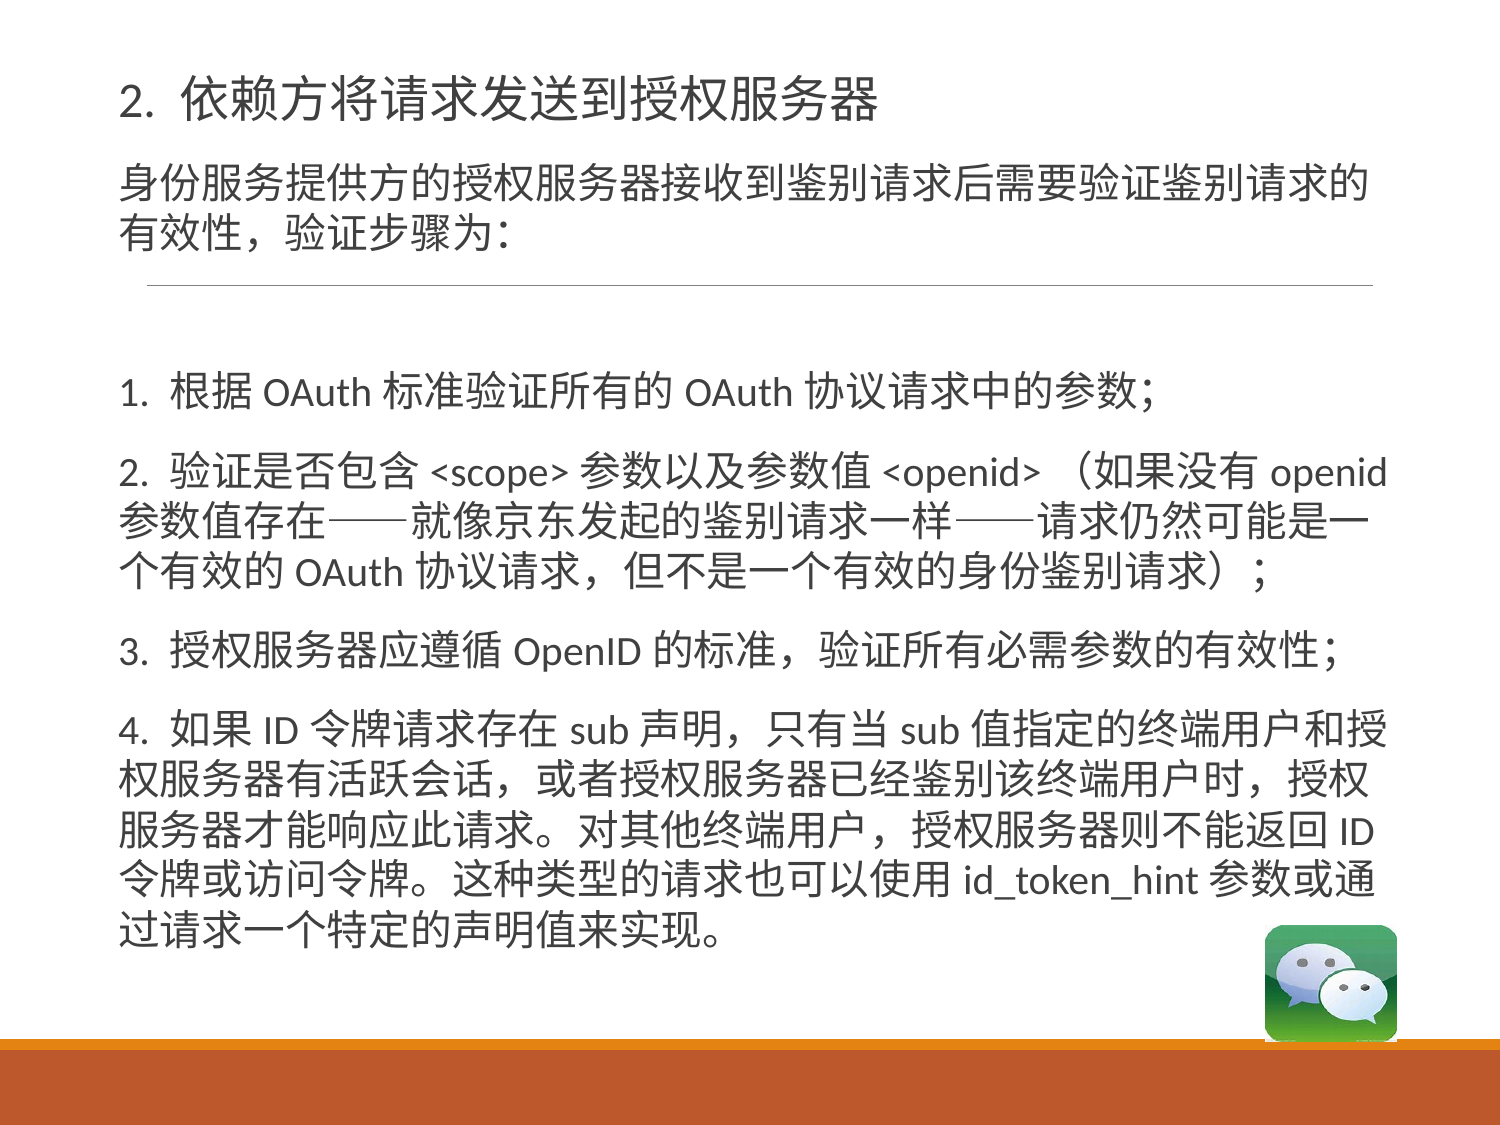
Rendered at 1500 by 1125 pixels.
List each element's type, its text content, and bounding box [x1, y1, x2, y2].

picture [1265, 924, 1398, 1043]
list 2. 依赖方将请求发送到授权服务器 身份服务提供方的授权服务器接收到鉴别请求后需要验证鉴别请求的有效性，验证步骤为： 1. 根据OAuth标准验证所有的OAuth协议请求中的参数； 2. 验证是否包含<scope>参数以及参数值<openid>（如果没有openid参数值存在——就像京东发起的鉴别请求一样——请求仍然可能是一个有效的OAuth协议请求，但不是一个有效的身份鉴别请求）； 3. 授权服务器应遵循OpenID的标准，验证所有必需参数的有效性； 4. 如果ID令牌请求存在sub声明，只有当sub值指定的终端用户和授权服务器有活跃会话，或者授权服务器已经鉴别该终端用户时，授权服务器才能响应此请求。对其他终端用户，授权服务器则不能返回ID令牌或访问令牌。这种类型的请求也可以使用id_token_hint参数或通过请求一个特定的声明值来实现。 [103, 59, 1397, 1014]
